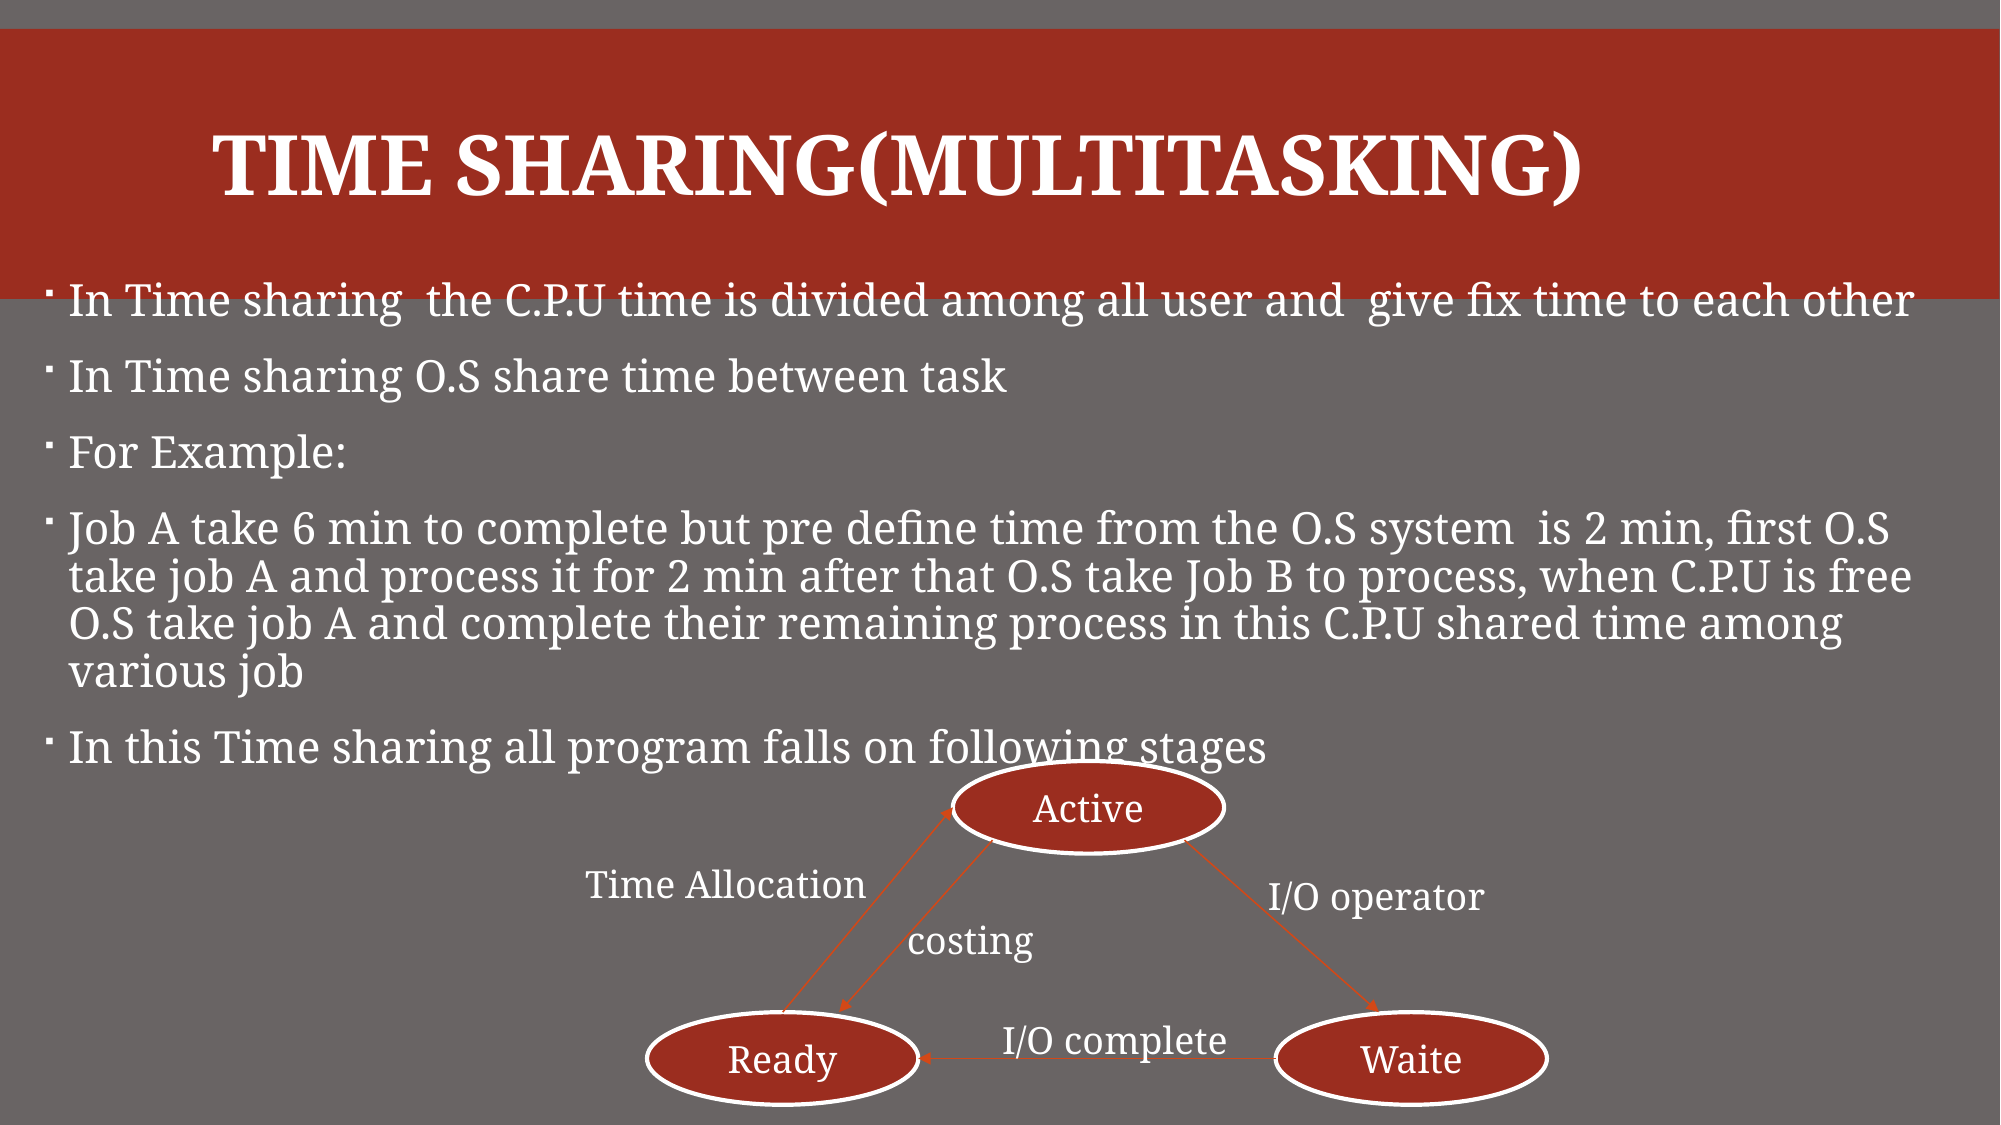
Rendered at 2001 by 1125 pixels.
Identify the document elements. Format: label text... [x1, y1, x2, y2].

title Time Sharing(Multitasking) [197, 46, 1803, 270]
list In Time sharing the C.P.U time is divided among all user and give fix time to each other In Time sharing O.S share time between task For Example: Job A take 6 min to complete but pre define time from the O.S system is 2 min, first O.S take job A and process it for 2 min after that O.S take Job B to process, when C.P.U is free O.S take job A and complete their remaining process in this C.P.U shared time among various job In this Time sharing all program falls on following stages [24, 270, 2000, 823]
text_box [570, 760, 1570, 1106]
